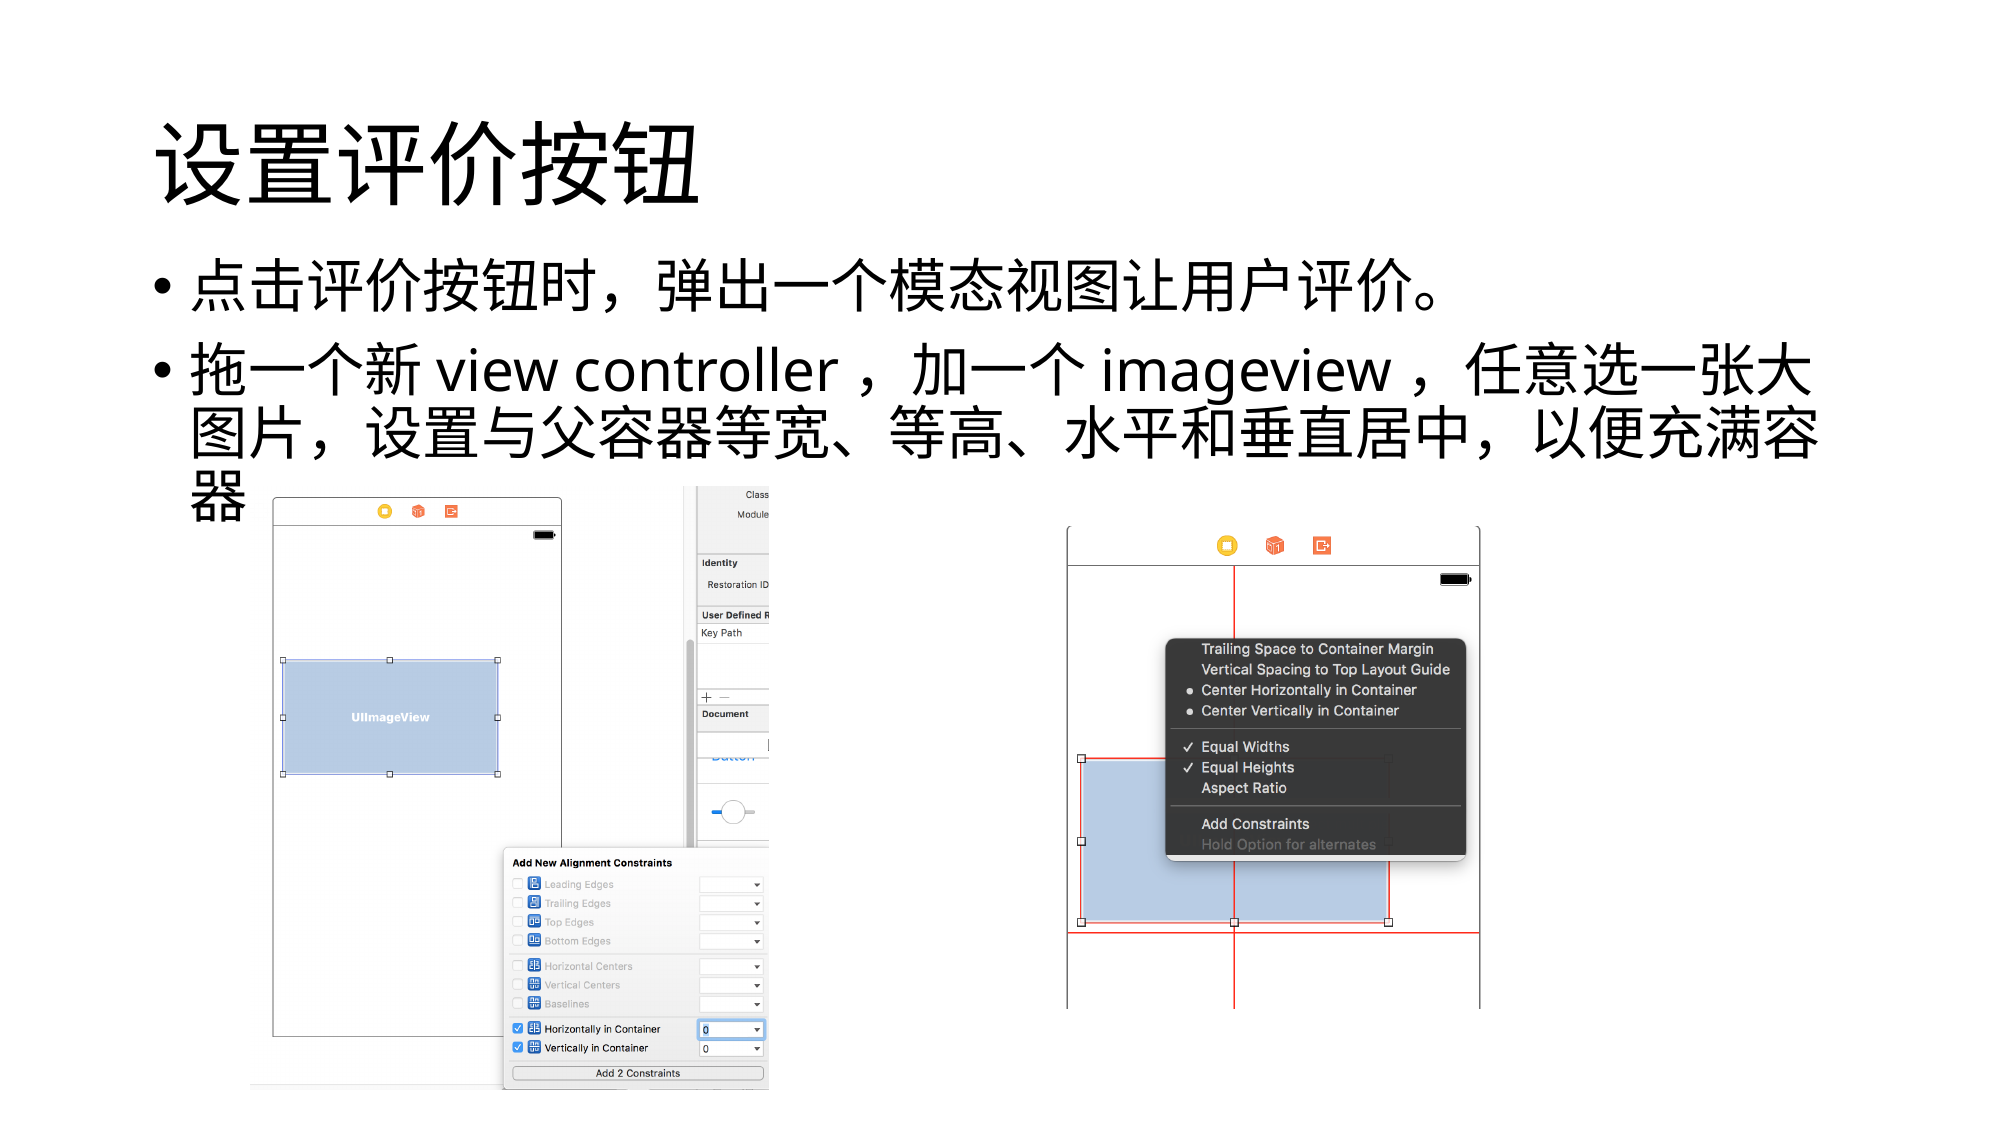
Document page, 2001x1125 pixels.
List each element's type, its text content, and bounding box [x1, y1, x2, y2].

picture [249, 486, 769, 1090]
list 点击评价按钮时，弹出一个模态视图让用户评价。 拖一个新view controller，加一个imageview，任意选一张大图片，设置与父容器等宽、等高、水平和垂直居中，以便充满容器。 [137, 250, 1863, 964]
picture [1025, 526, 1565, 1009]
title 设置评价按钮 [137, 59, 1863, 250]
